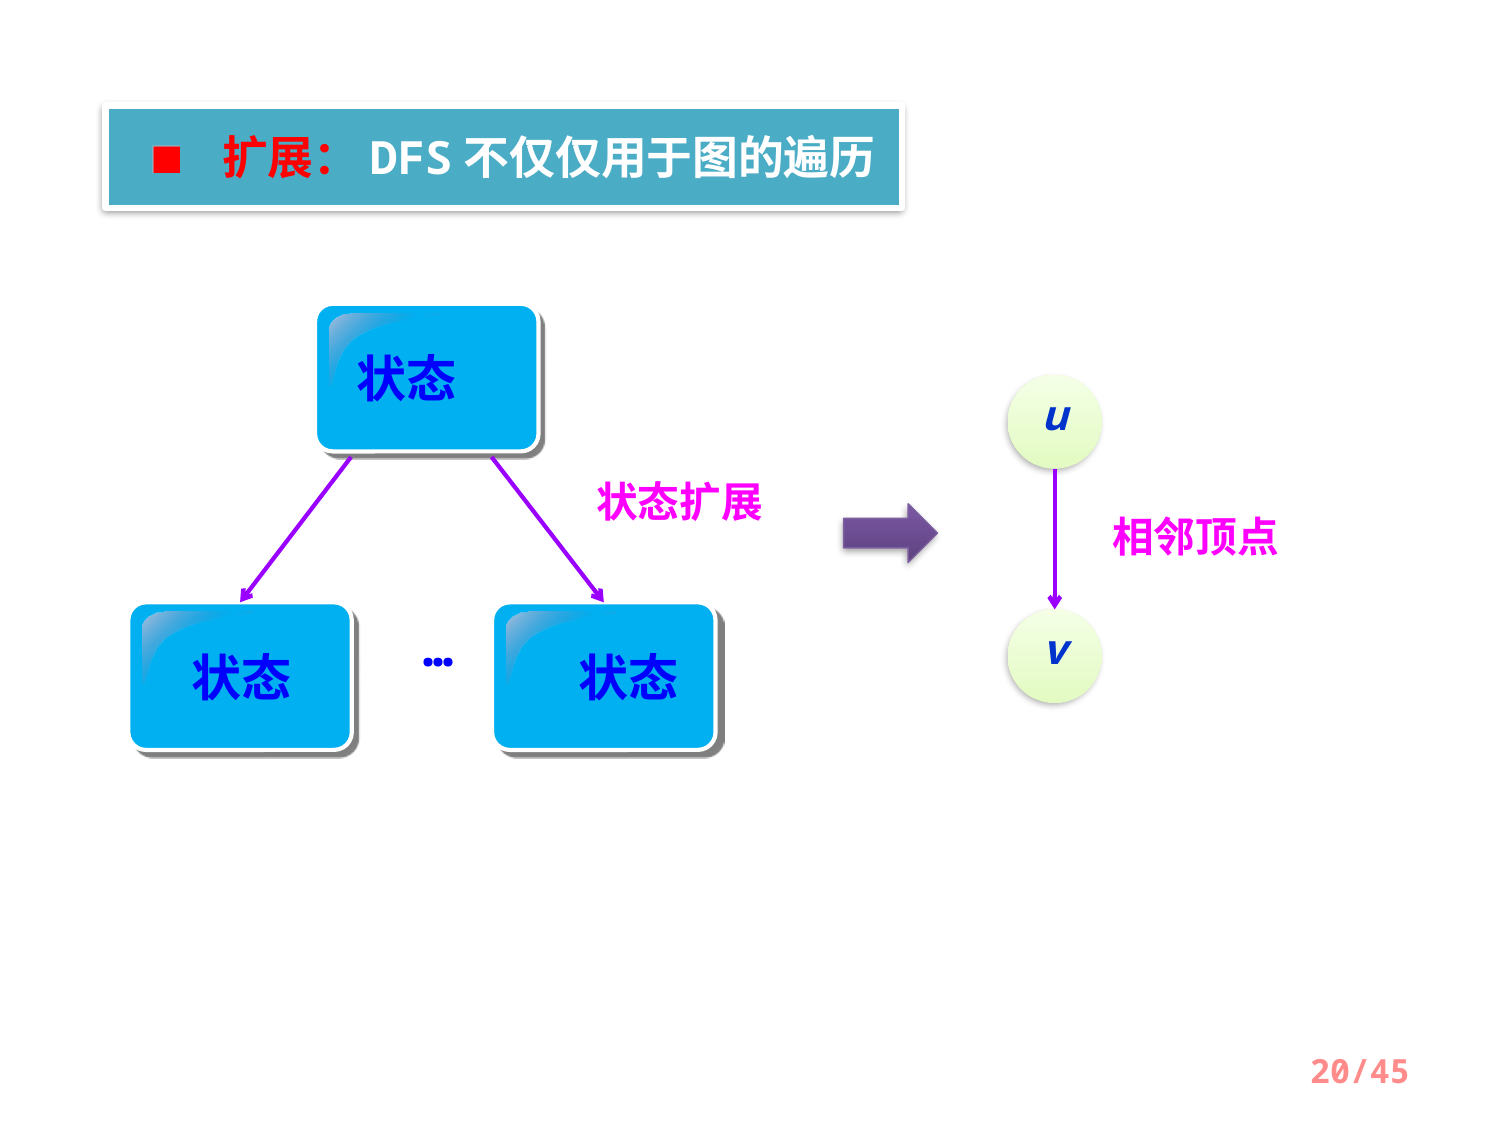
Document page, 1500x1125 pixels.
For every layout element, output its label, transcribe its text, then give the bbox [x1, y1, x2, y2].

text_box u [1007, 374, 1103, 470]
text_box [842, 503, 939, 564]
text_box v [1007, 608, 1103, 704]
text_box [474, 473, 621, 587]
text_box … [386, 609, 486, 685]
picture [147, 140, 180, 173]
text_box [491, 602, 716, 751]
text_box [128, 602, 352, 751]
text_box 扩展：DFS不仅仅用于图的遍历 [102, 102, 905, 211]
text_box 状态扩展 [573, 468, 786, 534]
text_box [314, 303, 539, 452]
slide_number 20/45 [1074, 1042, 1425, 1103]
text_box 相邻顶点 [1089, 503, 1302, 569]
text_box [222, 473, 369, 586]
